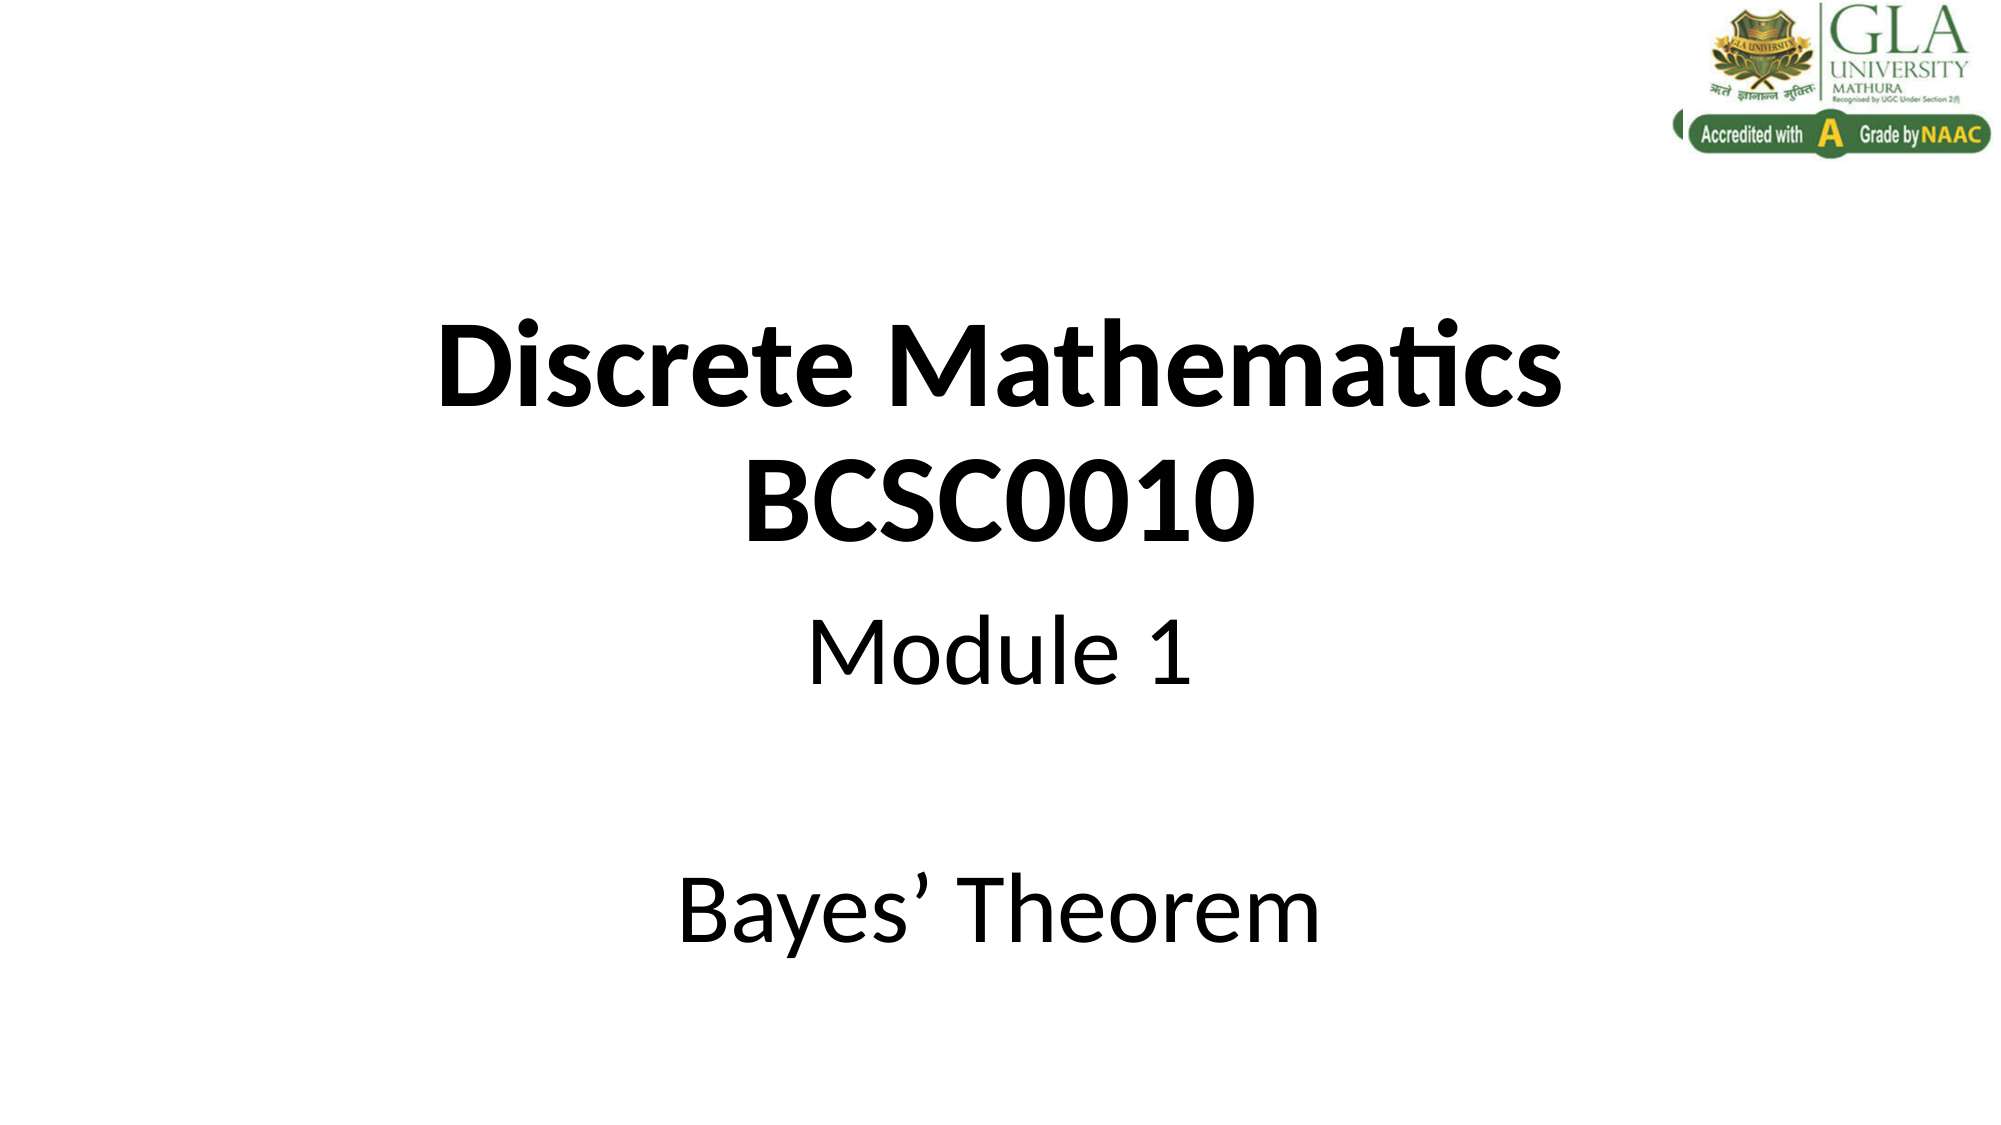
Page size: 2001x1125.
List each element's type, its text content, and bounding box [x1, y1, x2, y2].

subtitle Module 1 Bayes’ Theorem [249, 590, 1750, 1030]
title Discrete Mathematics BCSC0010 [249, 184, 1750, 576]
picture [1667, 2, 1998, 162]
